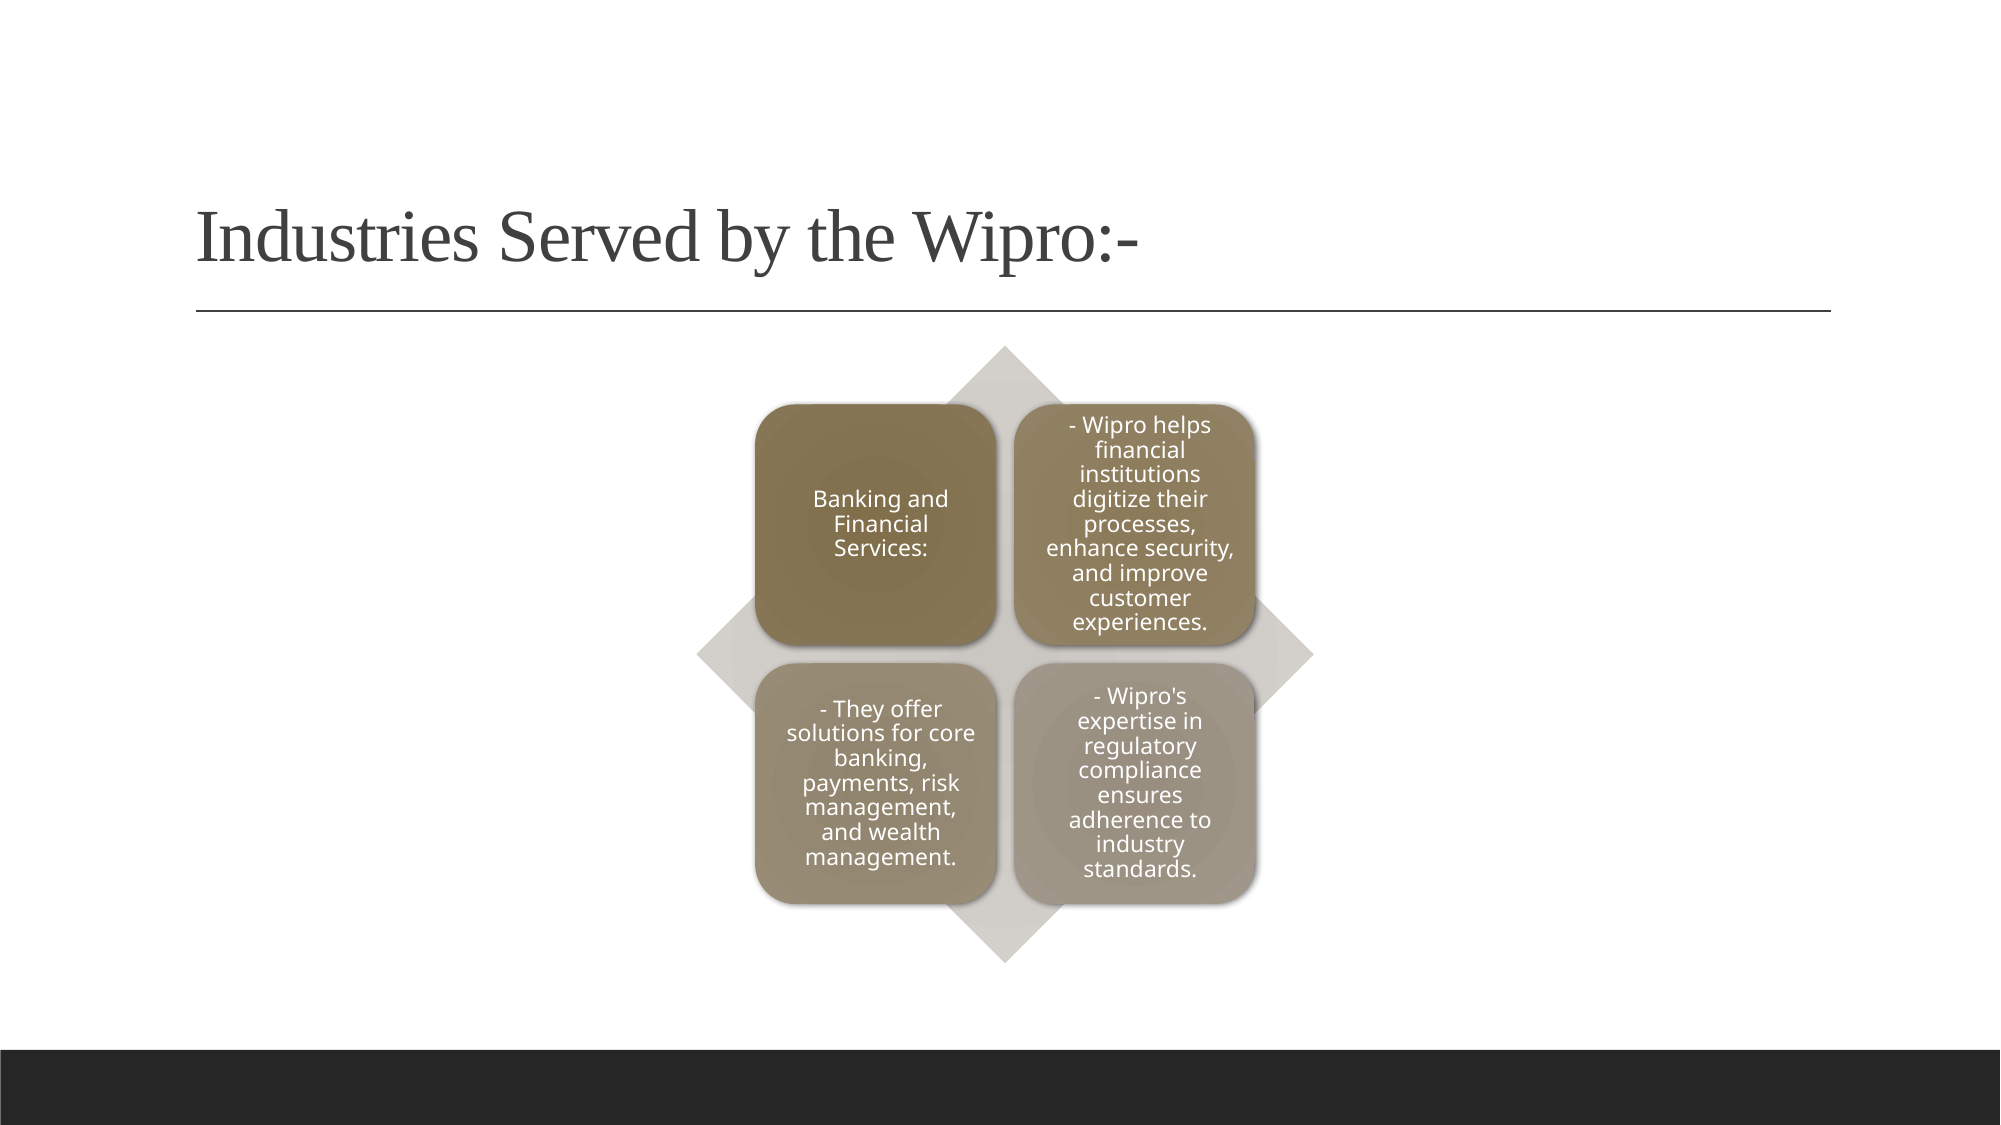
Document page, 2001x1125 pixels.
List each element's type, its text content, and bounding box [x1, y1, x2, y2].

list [179, 345, 1831, 964]
title Industries Served by the Wipro:- [180, 47, 1830, 285]
